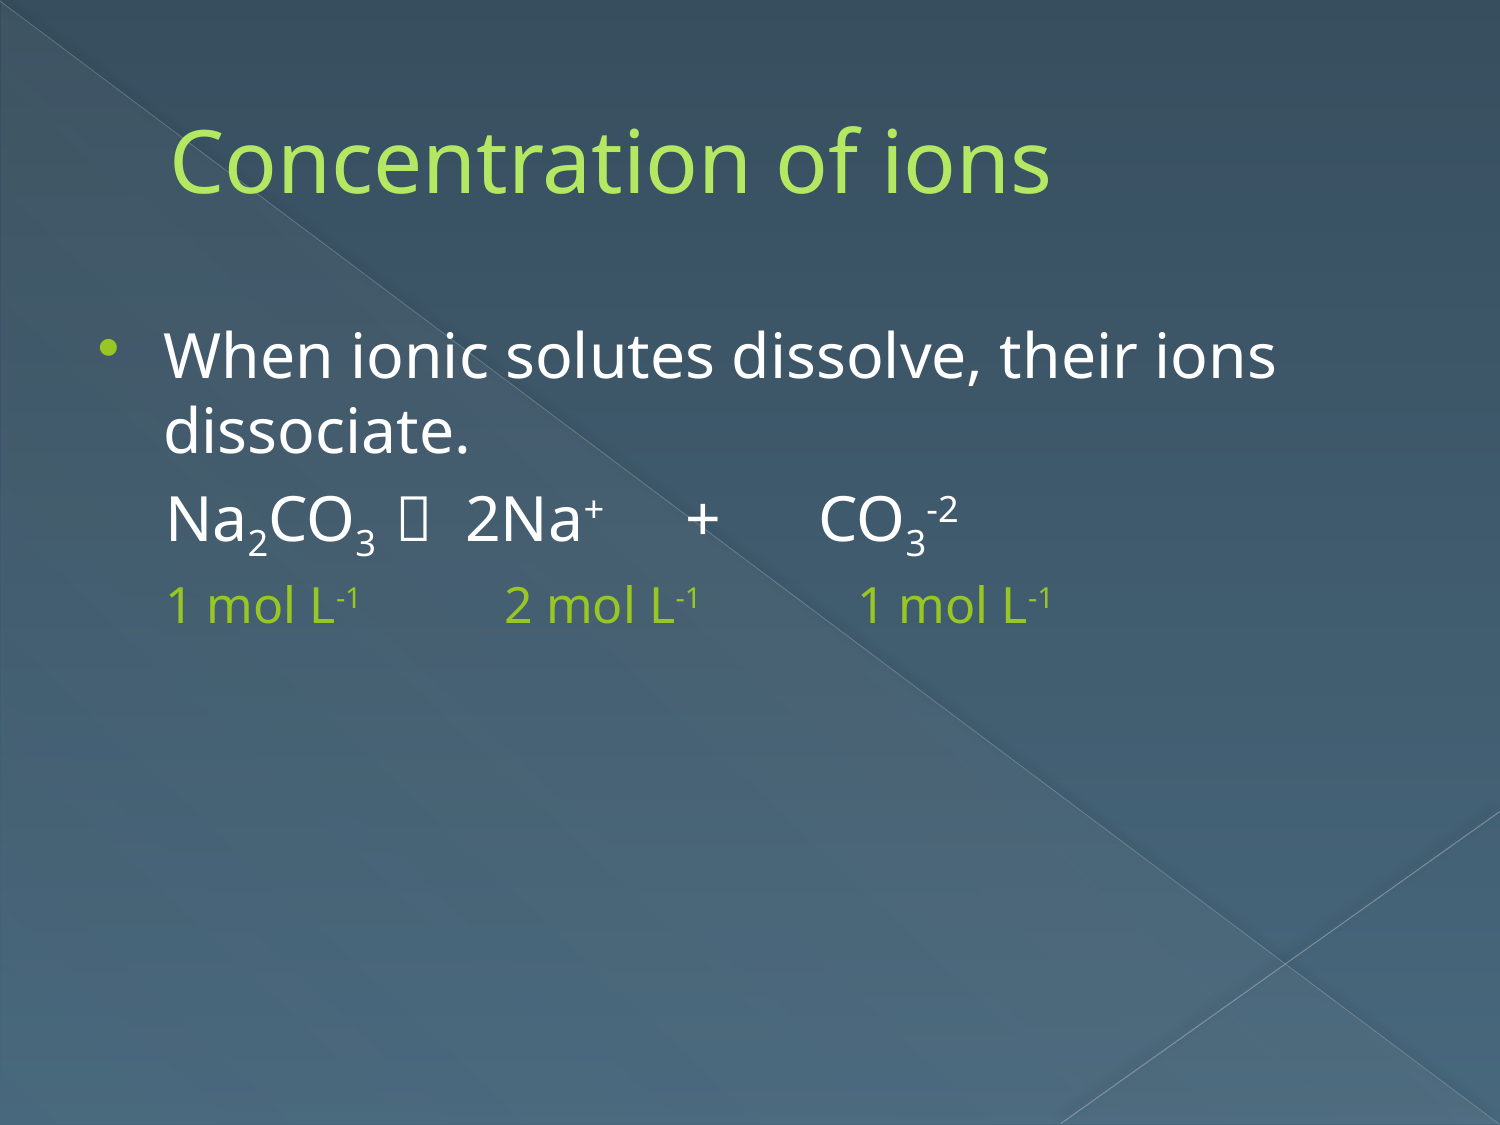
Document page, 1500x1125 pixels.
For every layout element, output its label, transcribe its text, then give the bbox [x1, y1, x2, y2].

title Concentration of ions [75, 43, 1425, 274]
list When ionic solutes dissolve, their ions dissociate. Na2CO3  2Na+ + CO3-2 1 mol L-1 2 mol L-1 1 mol L-1 [75, 308, 1425, 1059]
